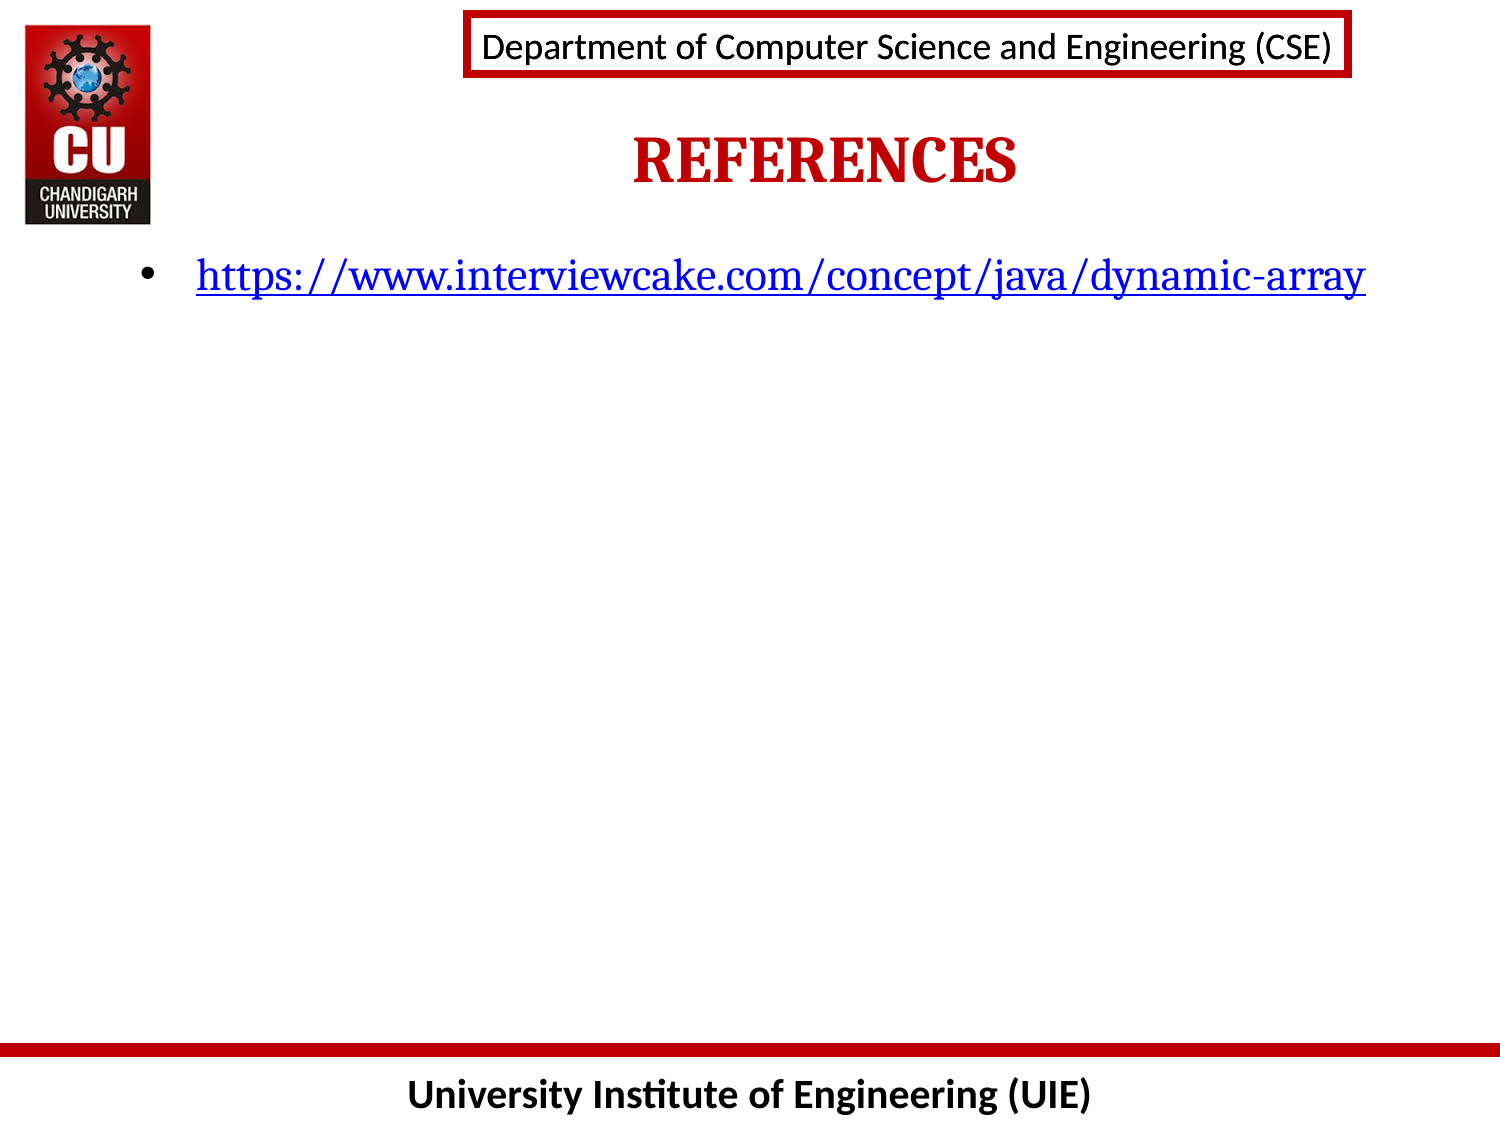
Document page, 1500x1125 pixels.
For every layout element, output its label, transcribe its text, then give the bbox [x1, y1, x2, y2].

picture [24, 24, 151, 225]
list REFERENCES [174, 99, 1475, 213]
list https://www.interviewcake.com/concept/java/dynamic-array [125, 237, 1475, 1025]
